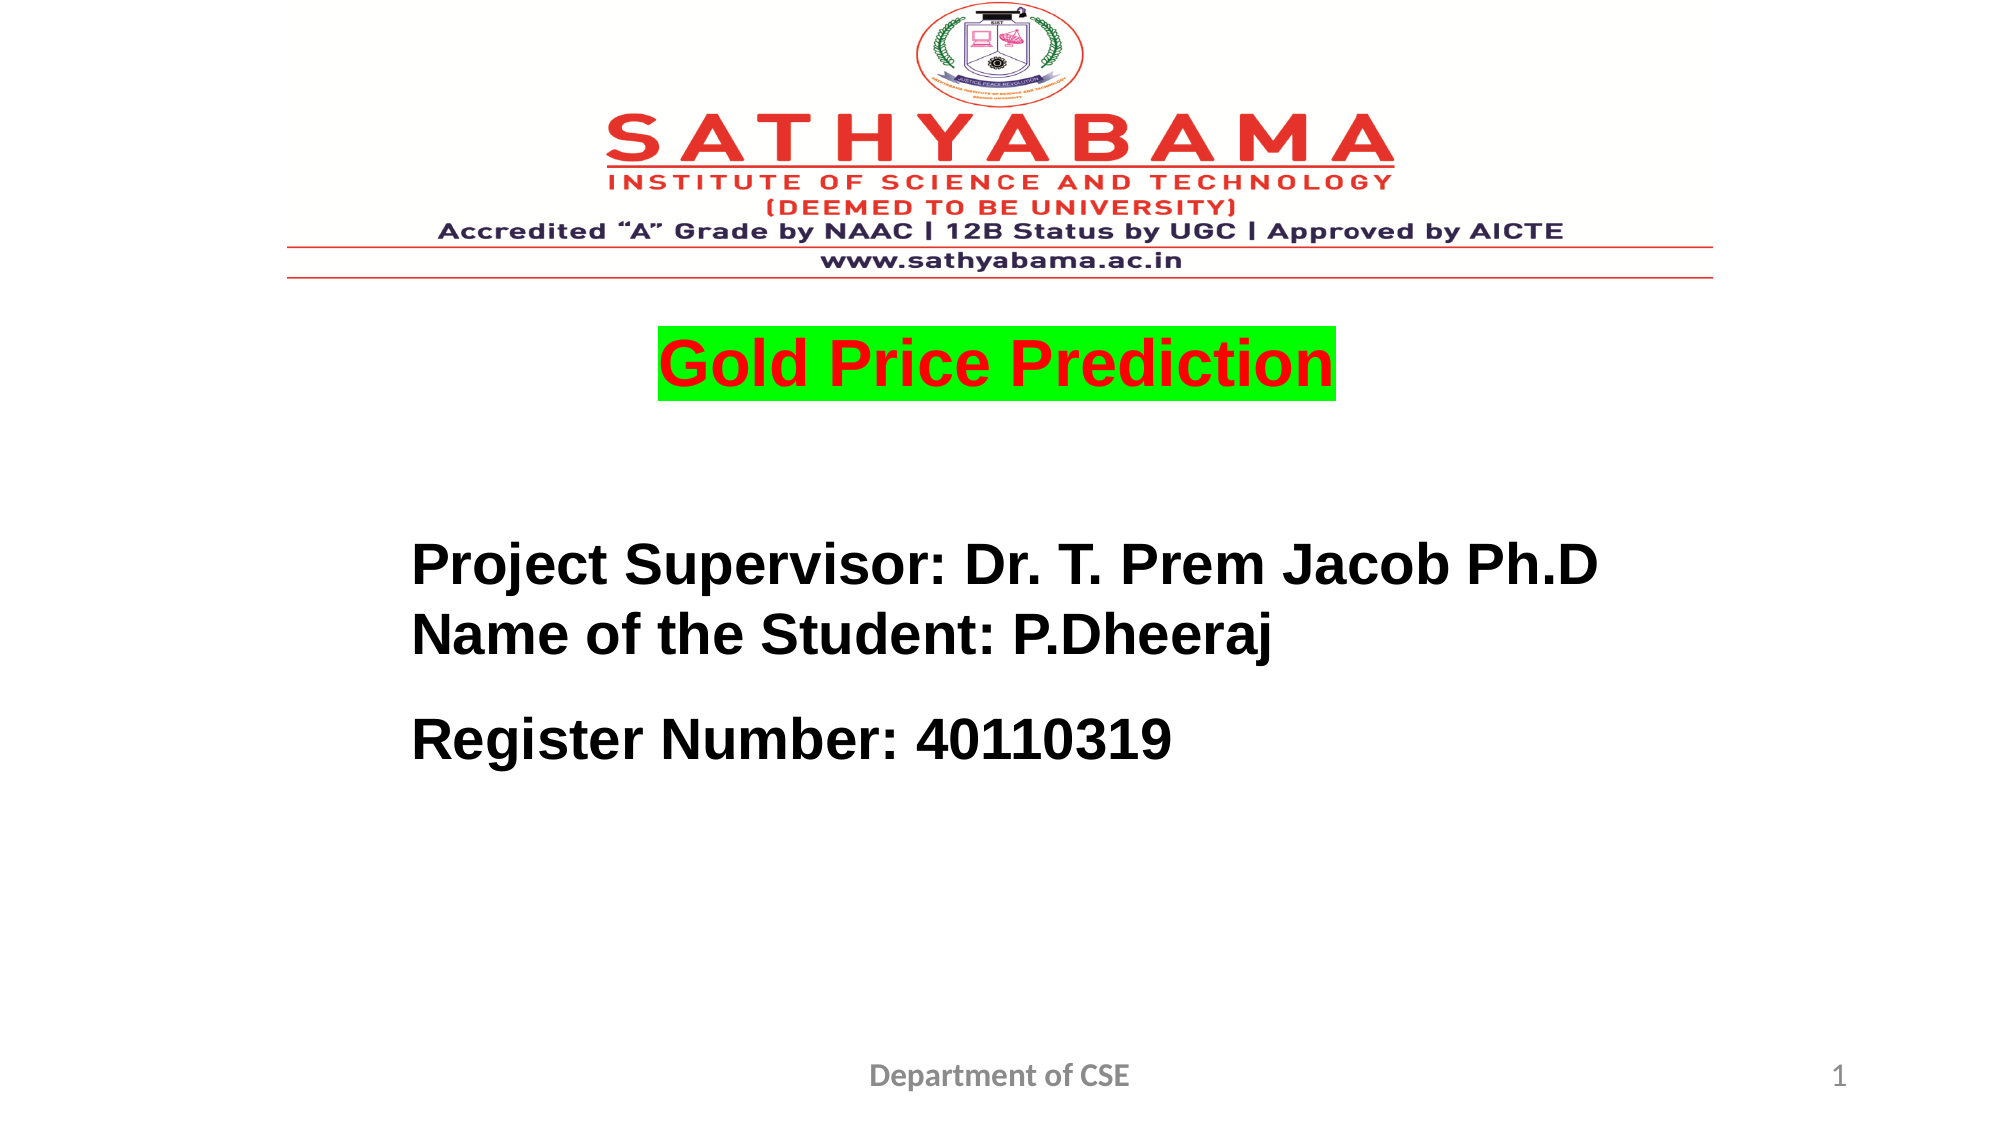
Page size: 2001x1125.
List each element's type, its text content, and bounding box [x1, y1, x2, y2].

footer Department of CSE [662, 1042, 1338, 1103]
picture [287, 0, 1713, 282]
text_box Gold Price Prediction [462, 312, 1532, 408]
slide_number 1 [1412, 1042, 1863, 1103]
text_box Project Supervisor: Dr. T. Prem Jacob Ph.D Name of the Student: P.Dheeraj Register Number: 40110319 [396, 518, 1763, 779]
